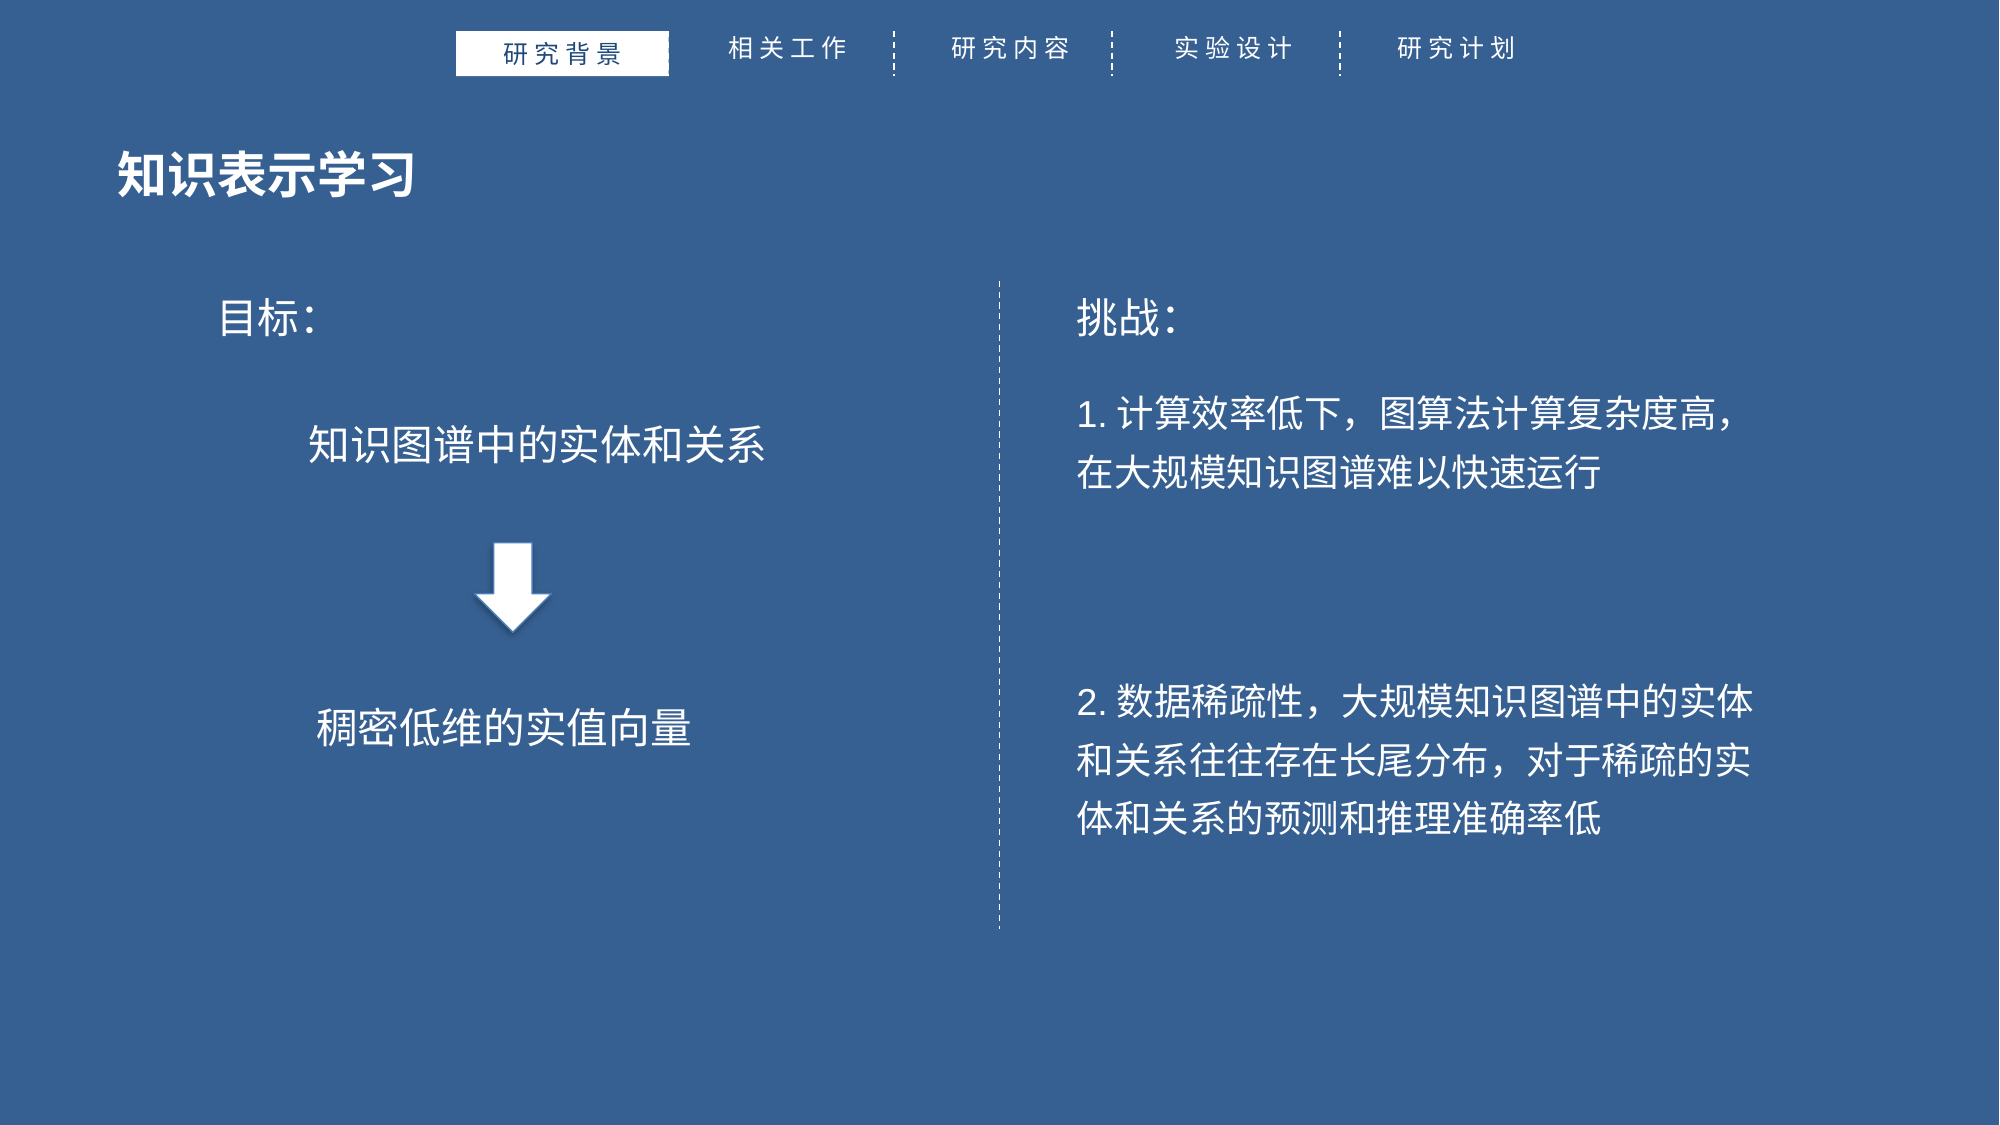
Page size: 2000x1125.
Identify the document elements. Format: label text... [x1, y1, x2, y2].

text_box 挑战： [1061, 269, 1600, 350]
text_box 研究背景 [456, 31, 668, 77]
text_box [473, 541, 553, 633]
text_box 目标： [201, 269, 740, 350]
text_box 研究内容 [904, 24, 1117, 70]
text_box 相关工作 [681, 24, 894, 70]
text_box 知识表示学习 [102, 135, 1775, 211]
text_box 稠密低维的实值向量 [301, 679, 725, 760]
text_box 2.数据稀疏性，大规模知识图谱中的实体和关系往往存在长尾分布，对于稀疏的实体和关系的预测和推理准确率低 [1061, 657, 1775, 848]
text_box 知识图谱中的实体和关系 [293, 396, 832, 477]
text_box 实验设计 [1127, 24, 1340, 70]
text_box 1.计算效率低下，图算法计算复杂度高， 在大规模知识图谱难以快速运行 [1061, 369, 1808, 560]
text_box 研究计划 [1350, 24, 1563, 70]
